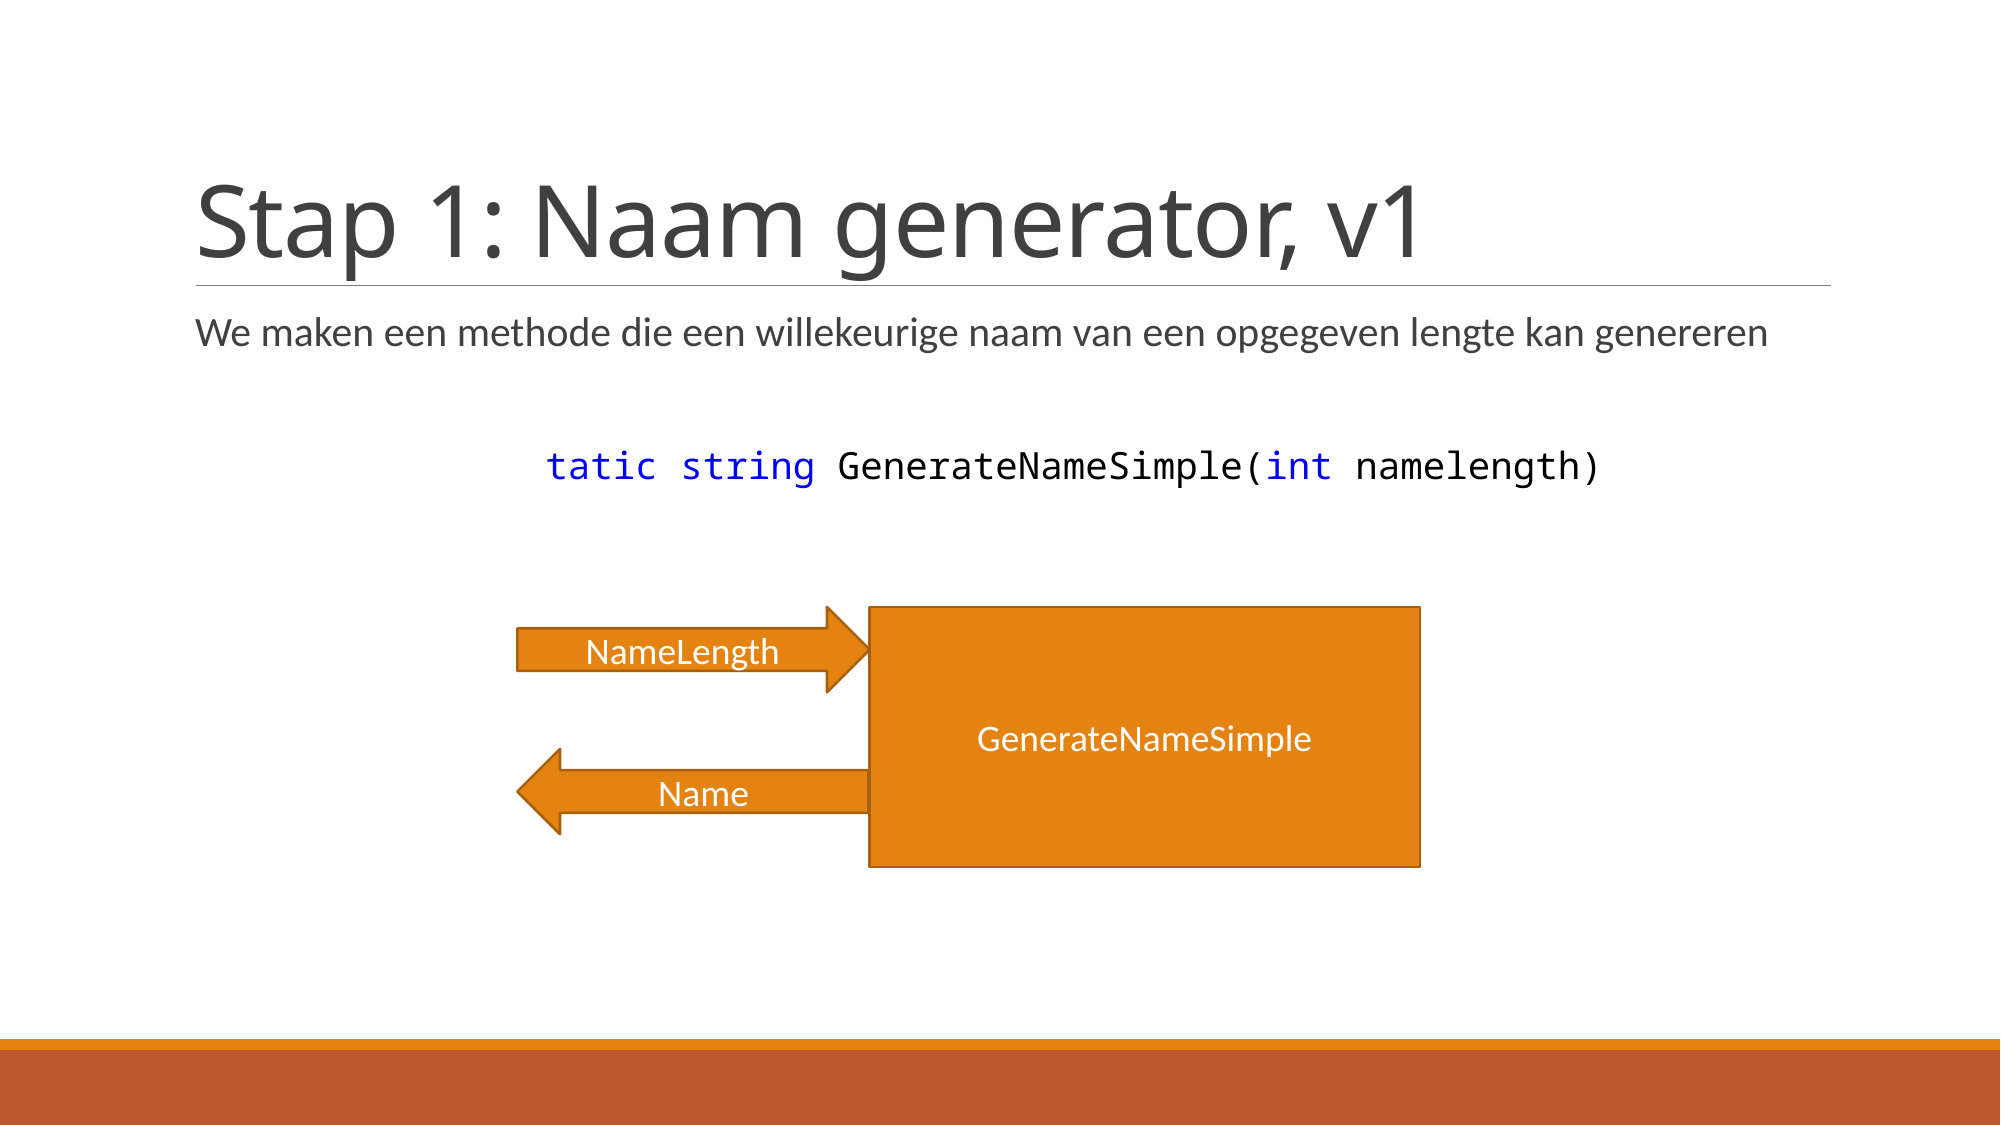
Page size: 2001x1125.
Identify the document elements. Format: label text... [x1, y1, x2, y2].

text_box Name [516, 747, 870, 836]
text_box tatic string GenerateNameSimple(int namelength) [530, 434, 1618, 495]
list We maken een methode die een willekeurige naam van een opgegeven lengte kan genereren [180, 302, 1830, 963]
text_box NameLength [516, 605, 871, 694]
title Stap 1: Naam generator, v1 [180, 47, 1830, 285]
text_box GenerateNameSimple [868, 606, 1421, 868]
